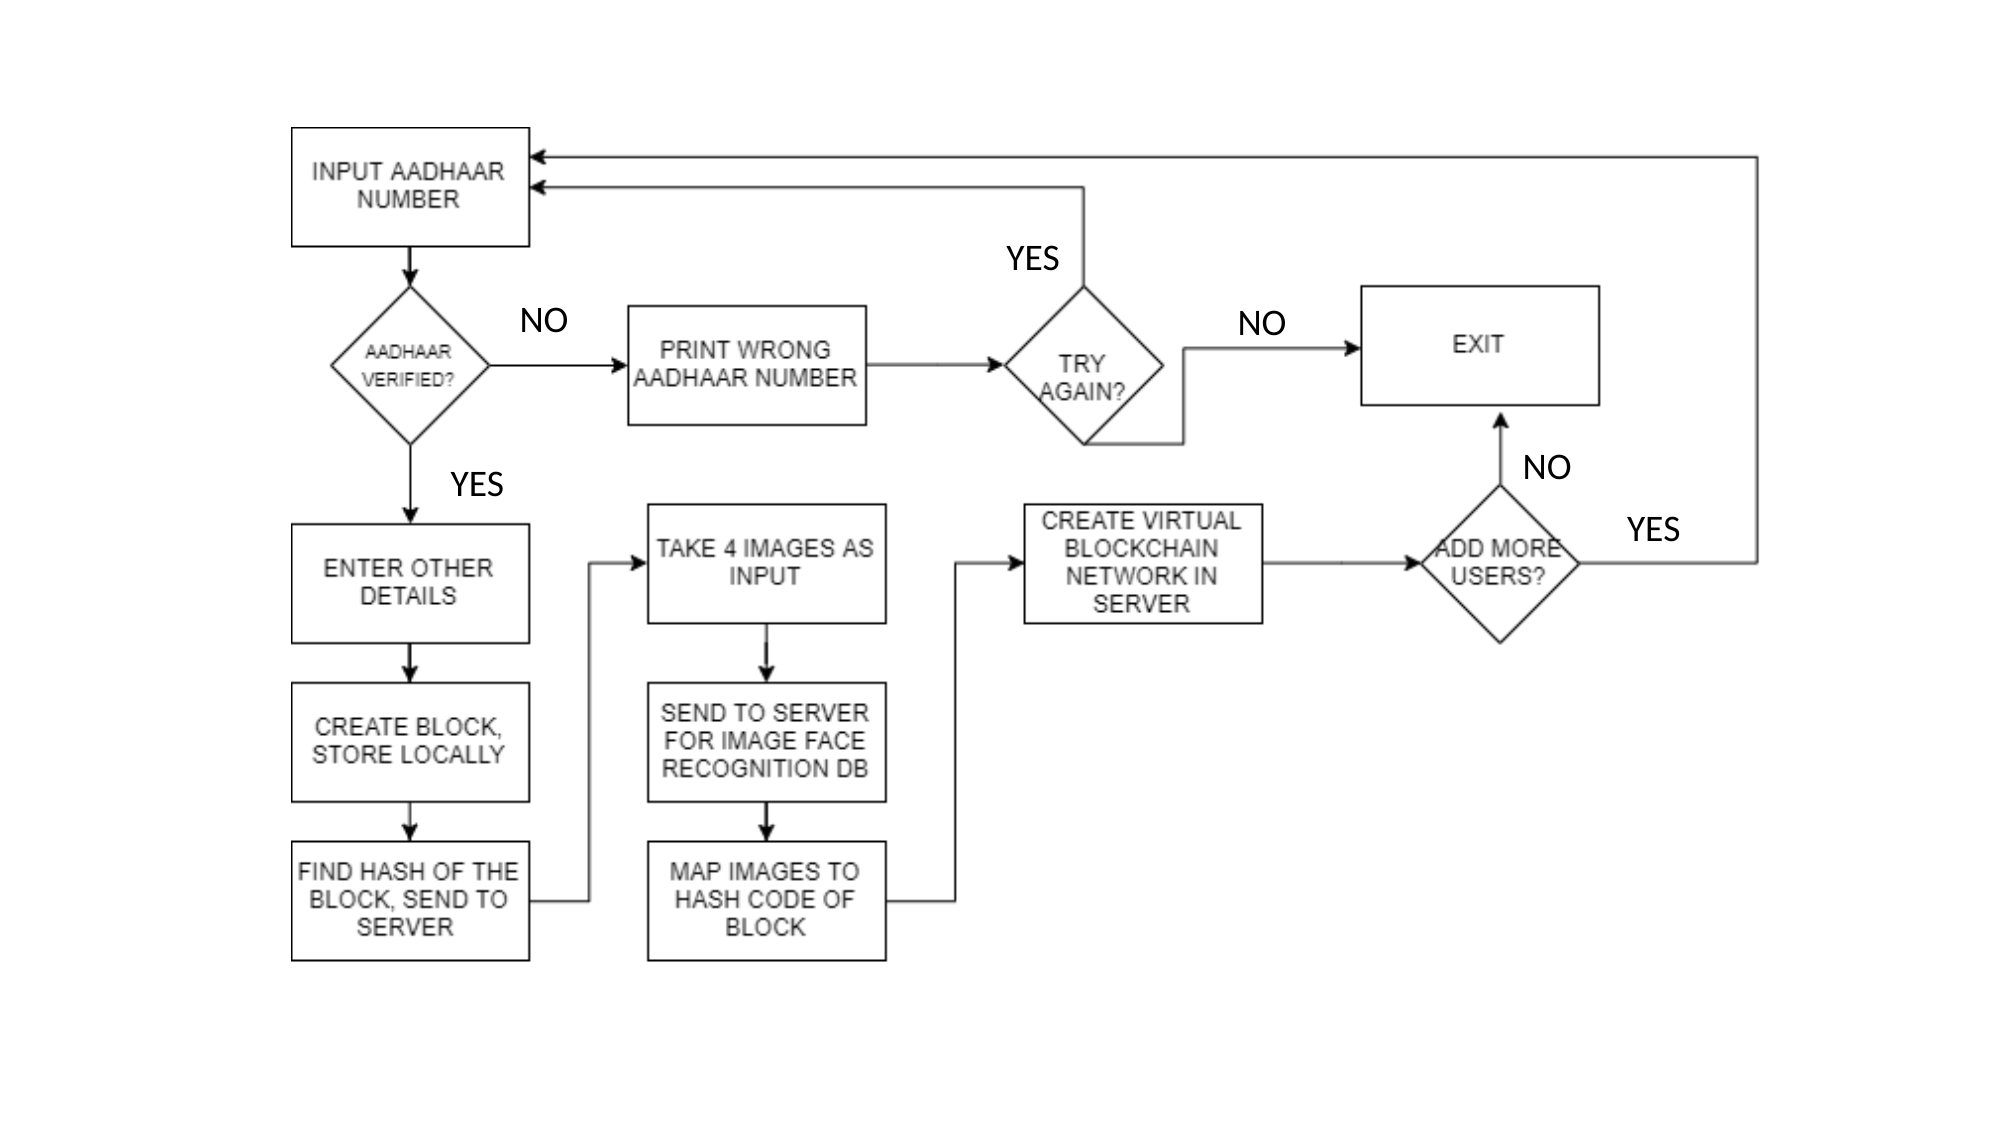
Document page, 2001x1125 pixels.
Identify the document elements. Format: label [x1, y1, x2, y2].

picture [291, 127, 1775, 964]
